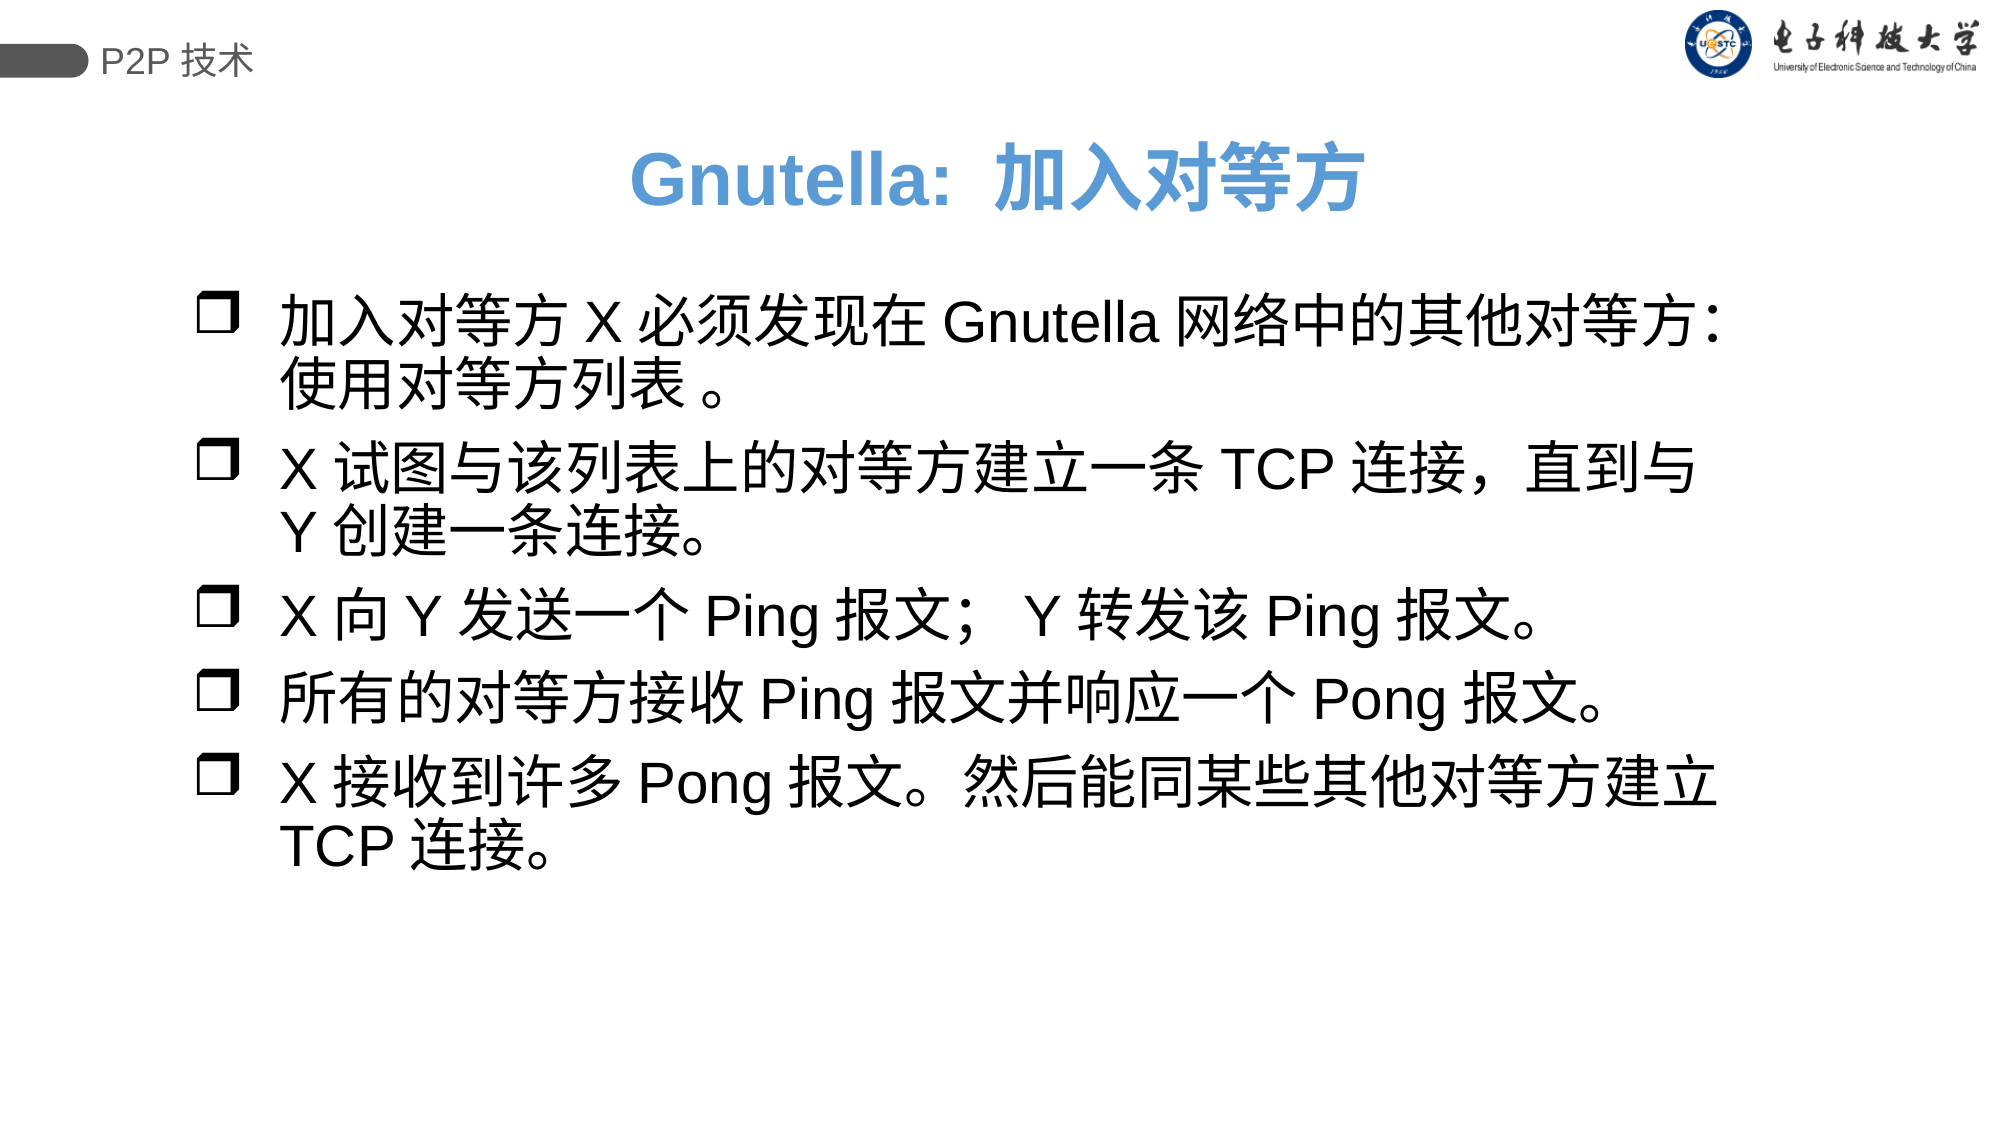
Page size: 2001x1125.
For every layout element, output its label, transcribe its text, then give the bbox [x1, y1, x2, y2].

title Gnutella: 加入对等方 [614, 133, 1965, 285]
picture [1685, 10, 1979, 78]
text_box P2P技术 [100, 28, 807, 91]
